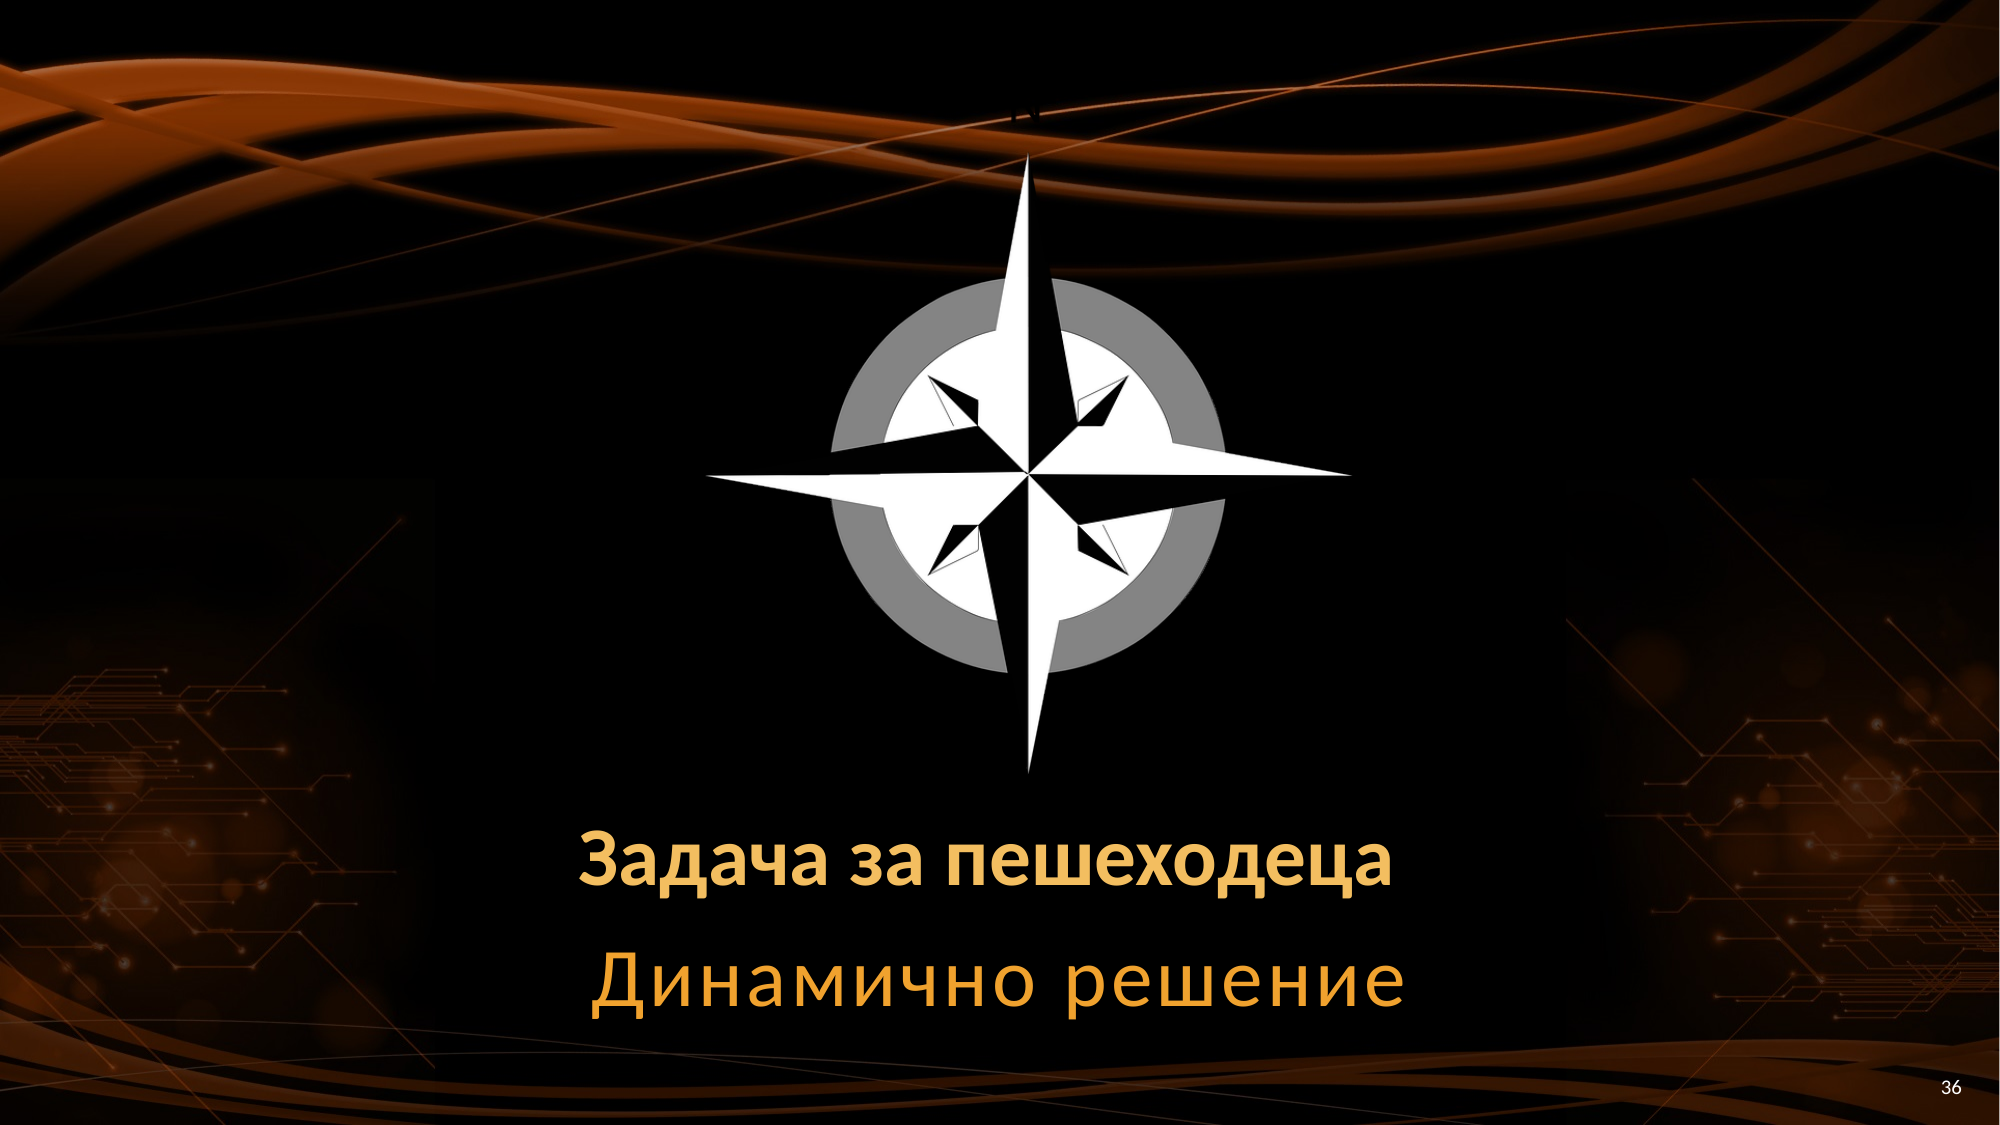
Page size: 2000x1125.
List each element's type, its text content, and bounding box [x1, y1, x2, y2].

title Задача за пешеходеца [149, 780, 1850, 912]
picture [0, 0, 2000, 1125]
text_box 36 [1897, 1070, 1968, 1103]
list Динамично решение [149, 912, 1850, 1031]
